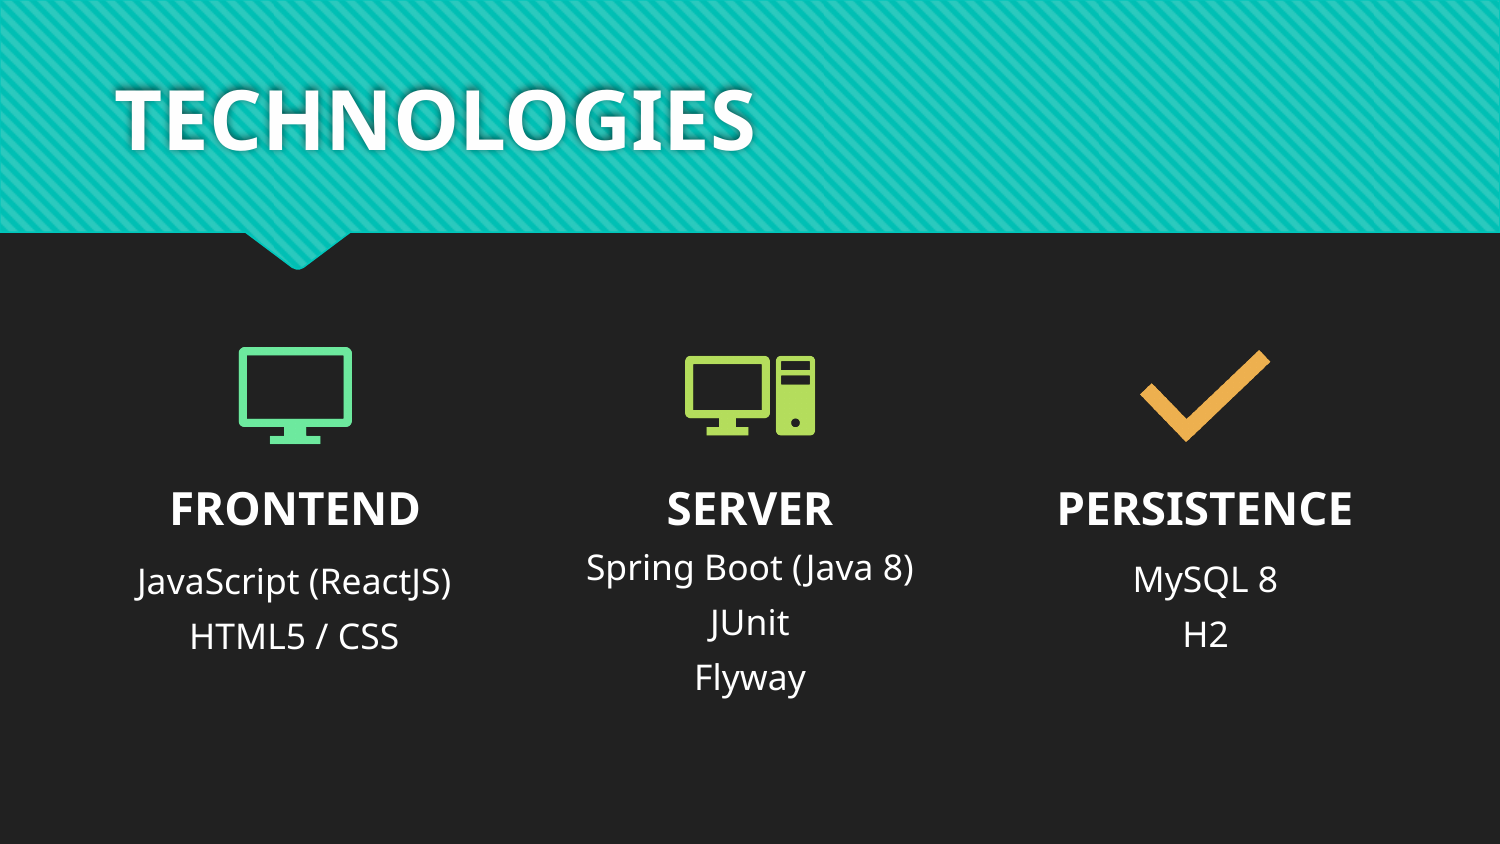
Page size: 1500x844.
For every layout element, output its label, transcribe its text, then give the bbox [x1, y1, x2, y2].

text_box [0, 0, 1500, 270]
title TECHNOLOGIES [99, 55, 1401, 175]
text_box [100, 313, 1400, 722]
